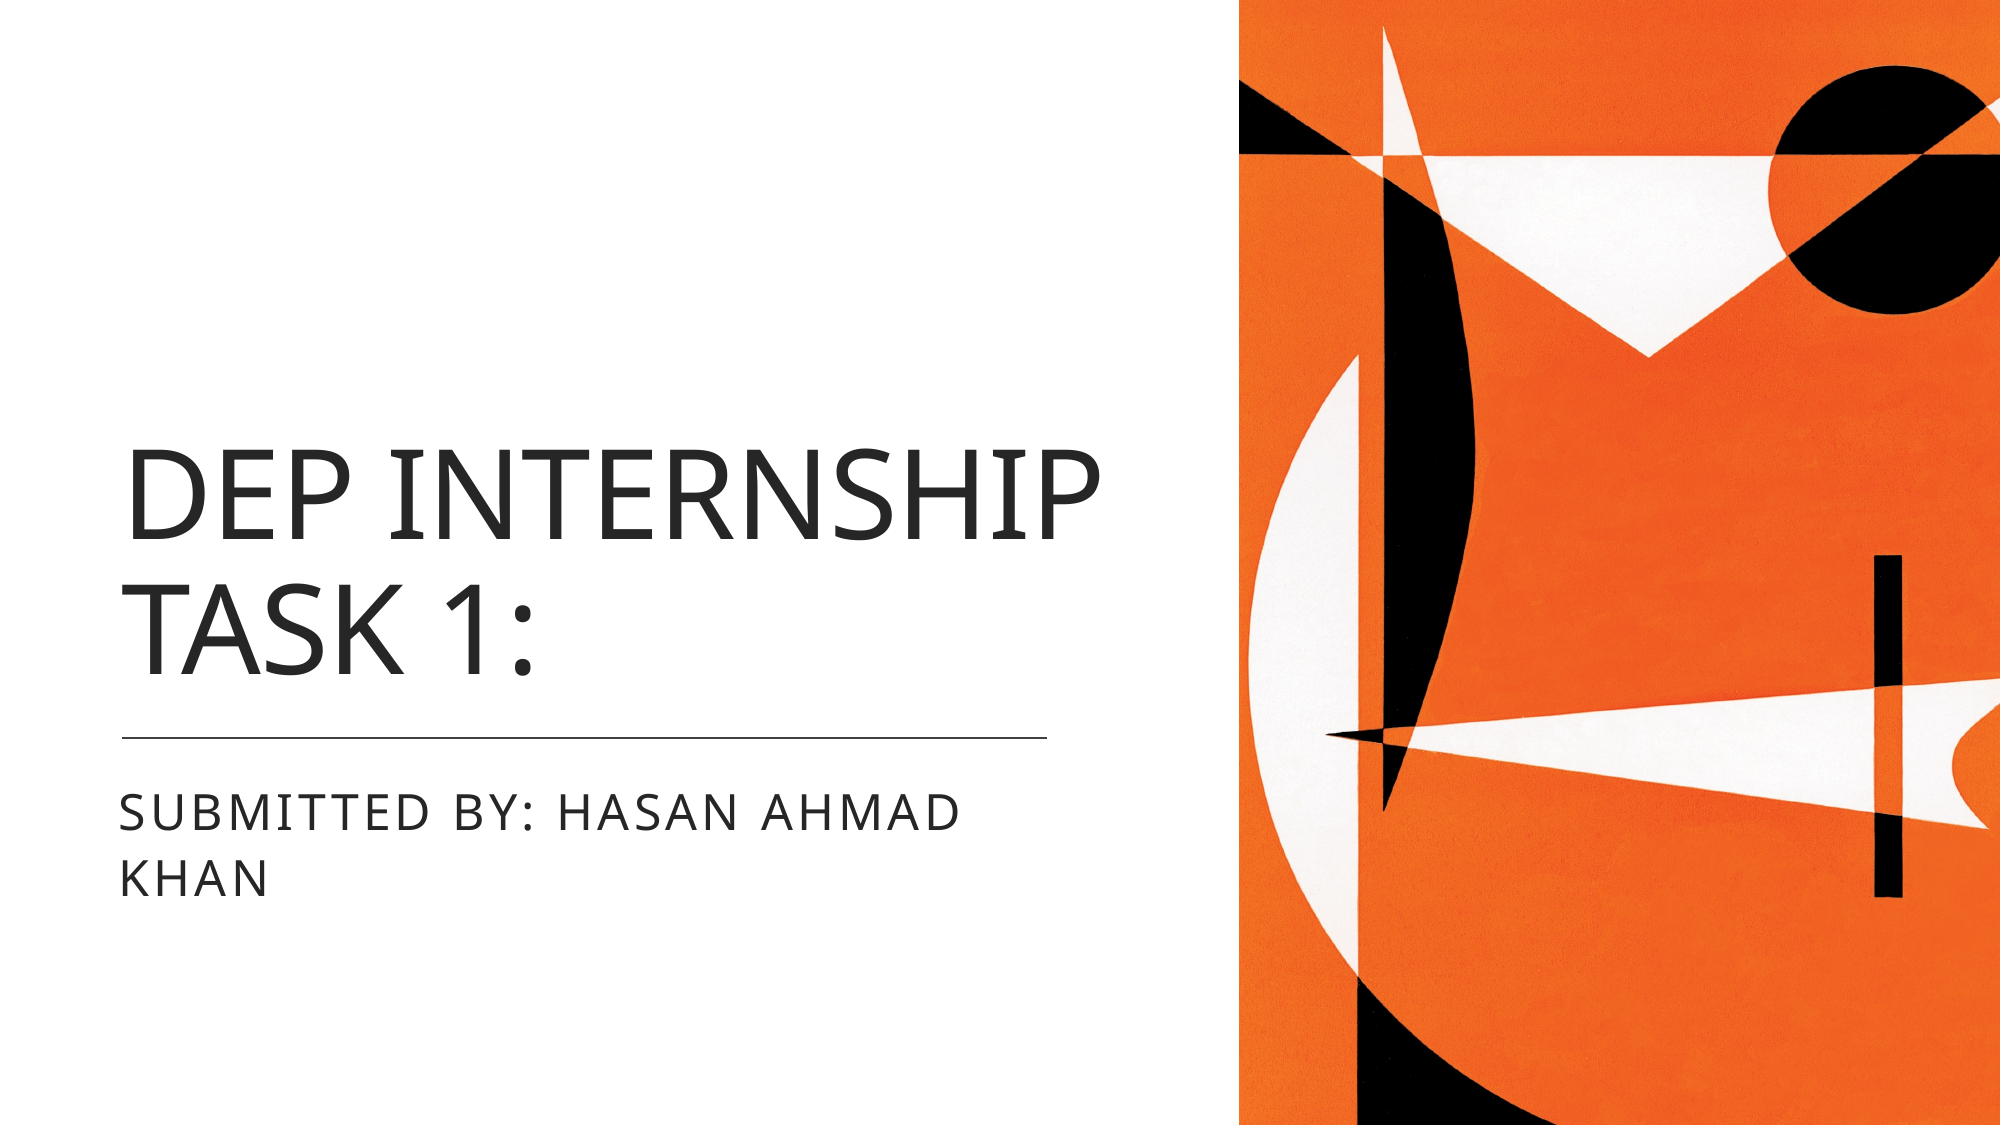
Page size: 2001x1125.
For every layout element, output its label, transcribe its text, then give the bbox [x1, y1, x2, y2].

subtitle Submitted by: HASAN AHMAD KHAN [103, 766, 1133, 935]
picture [1239, 0, 2000, 1125]
text_box [0, 0, 1237, 1125]
title DEP INTERNSHIP TASK 1: [106, 104, 1133, 710]
